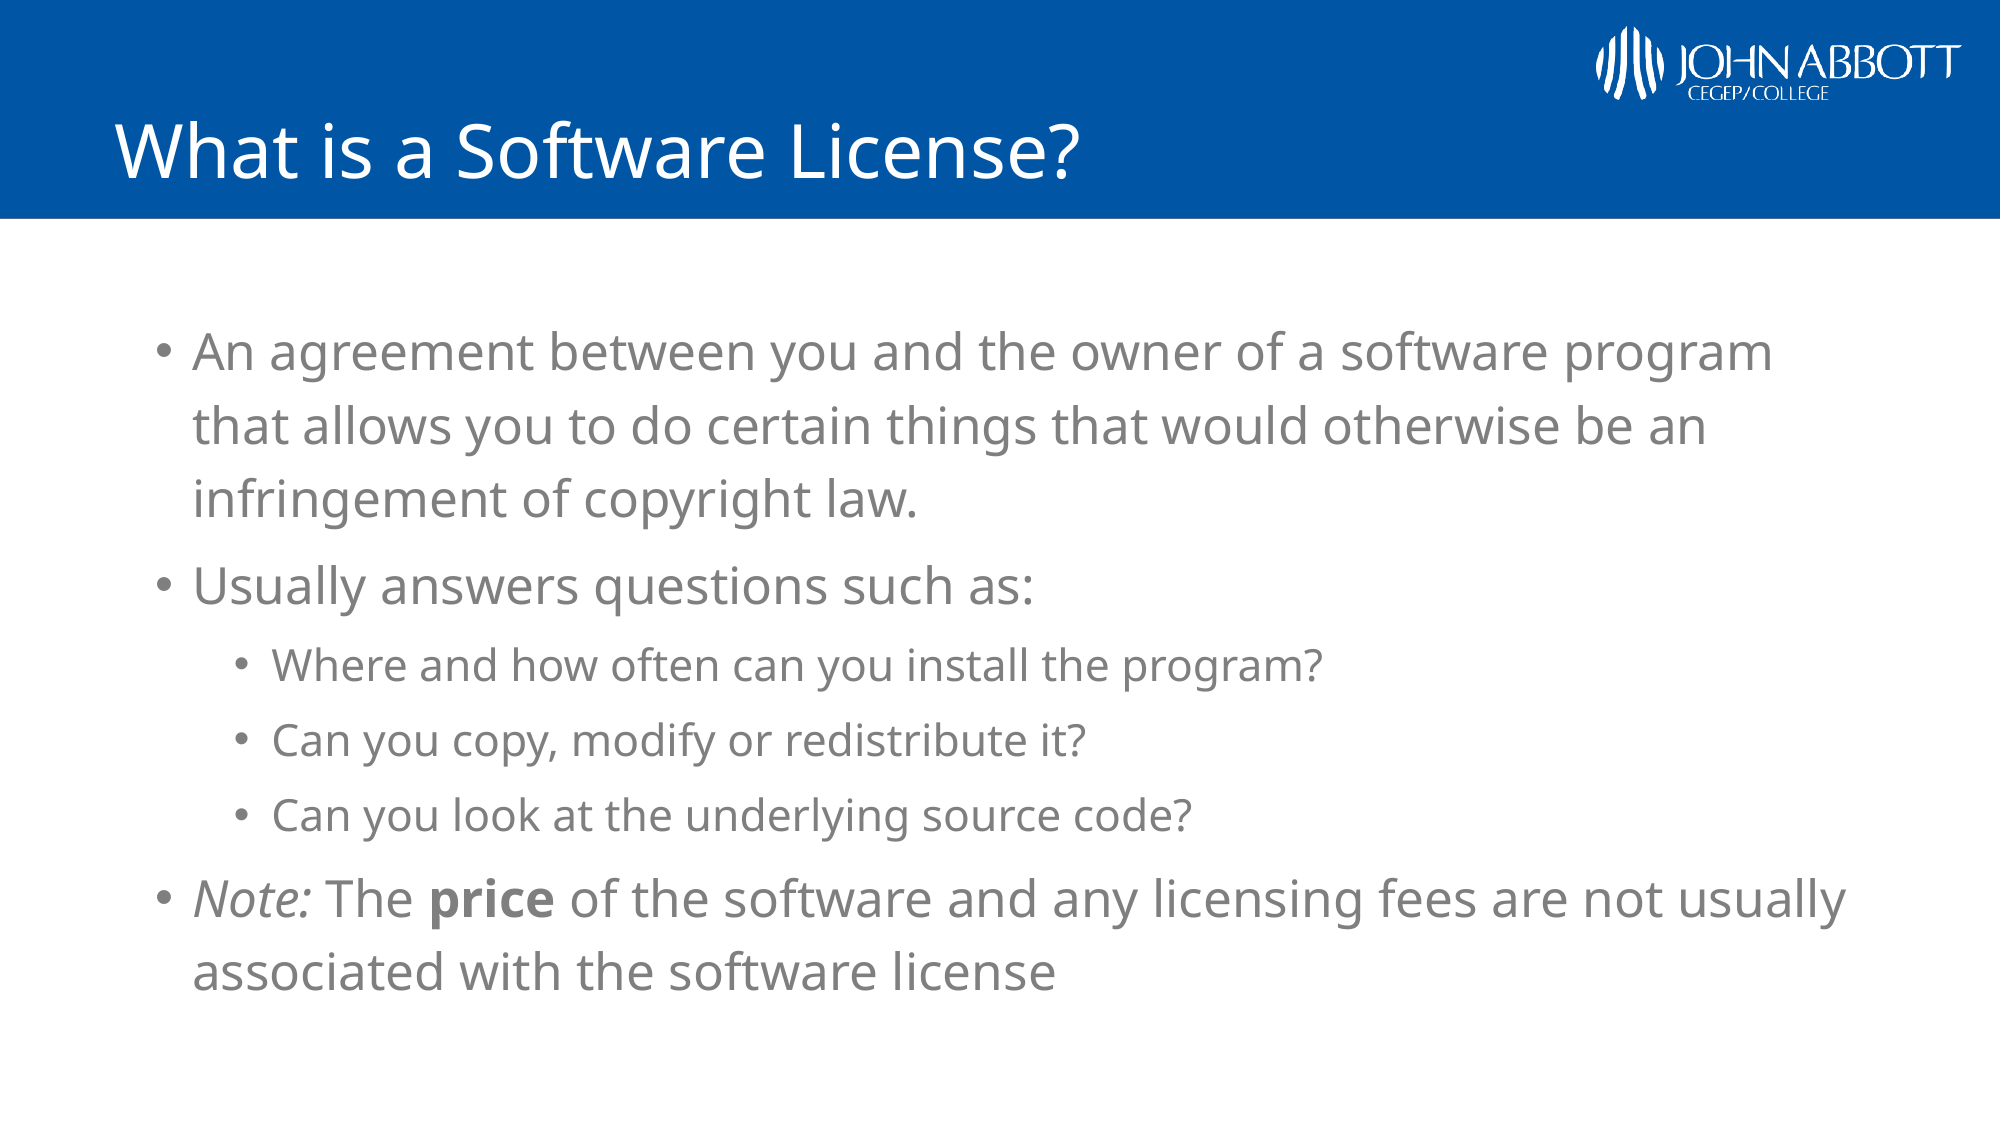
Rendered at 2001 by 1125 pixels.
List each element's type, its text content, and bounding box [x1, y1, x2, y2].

list An agreement between you and the owner of a software program that allows you to do certain things that would otherwise be an infringement of copyright law. Usually answers questions such as: Where and how often can you install the program? Can you copy, modify or redistribute it? Can you look at the underlying source code? Note: The price of the software and any licensing fees are not usually associated with the software license [137, 299, 1863, 1014]
title What is a Software License? [99, 0, 1863, 202]
picture [1863, 26, 1962, 100]
